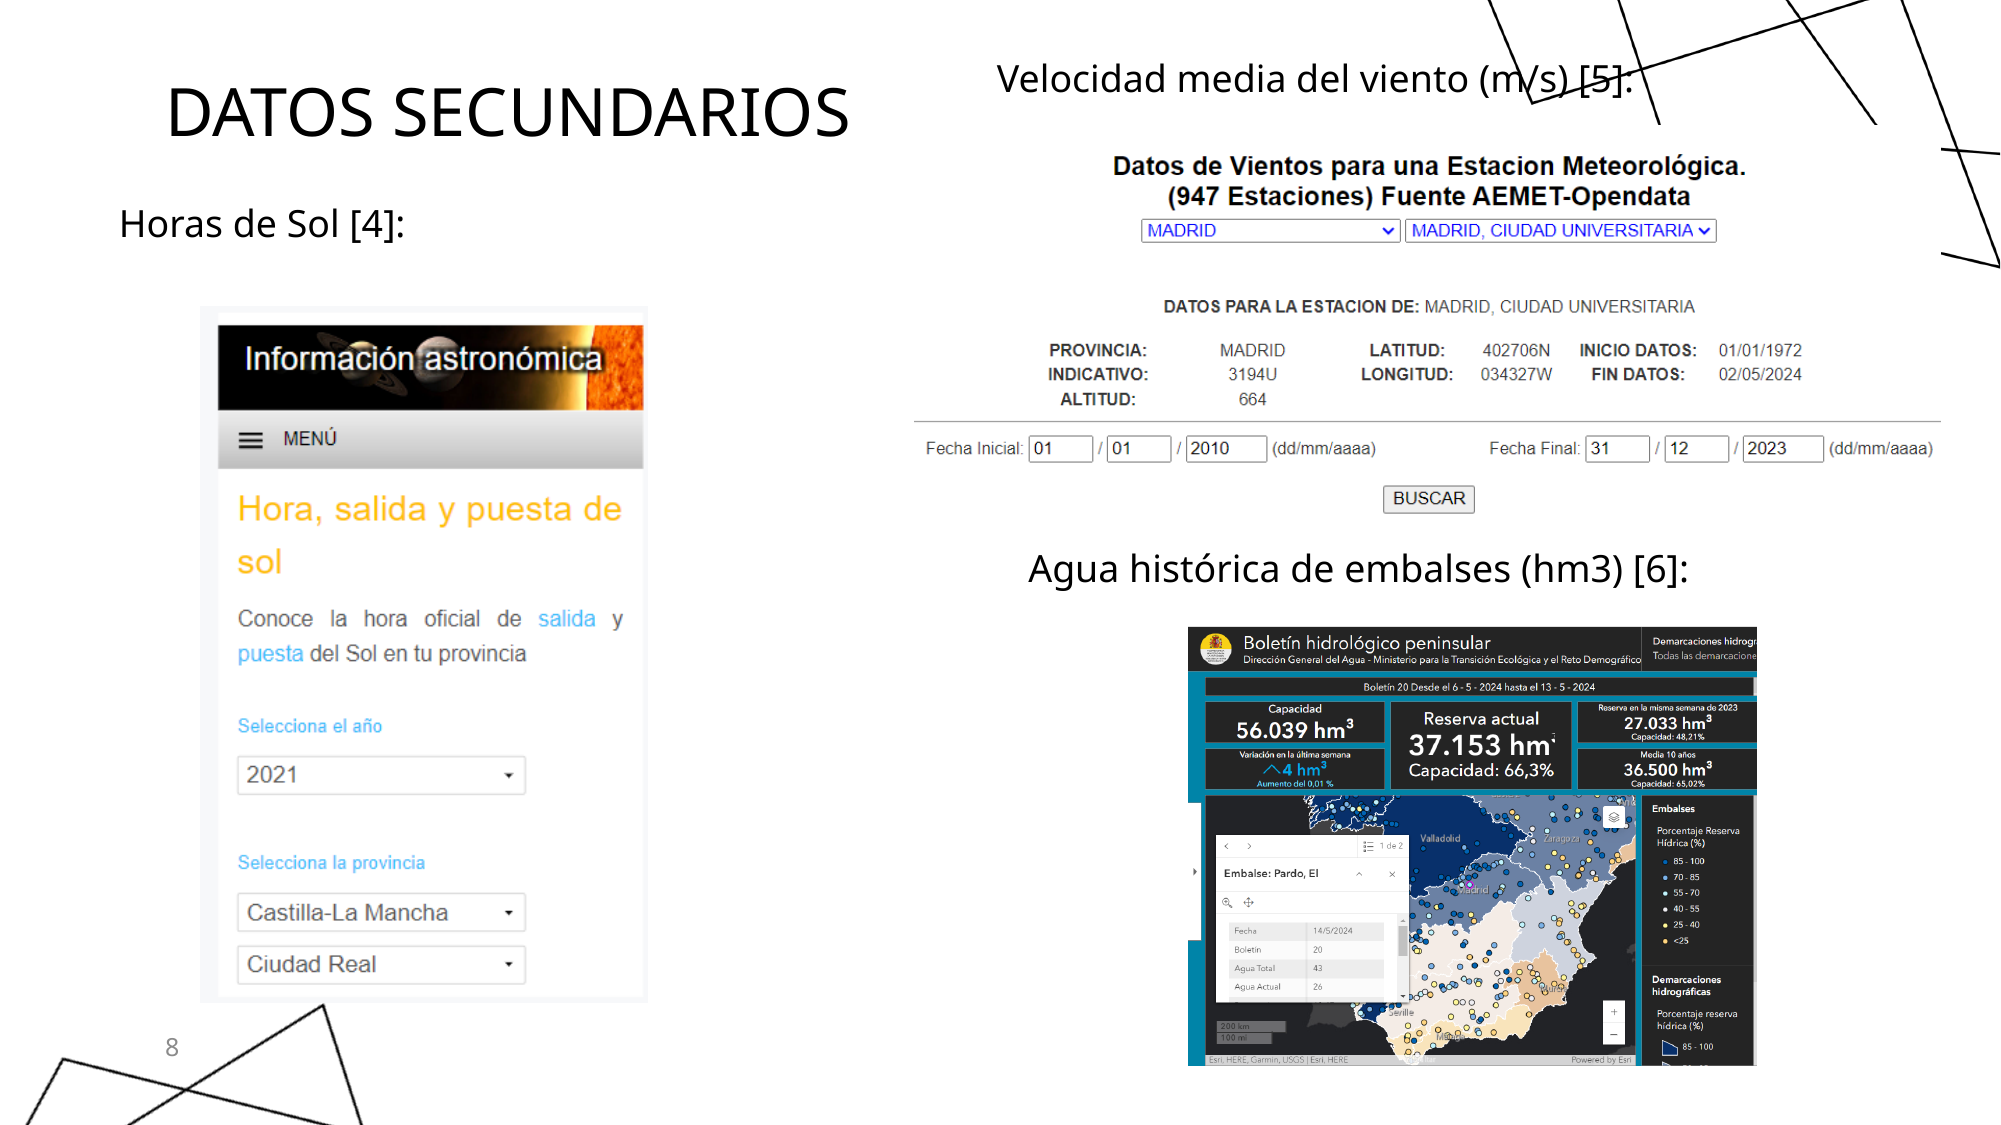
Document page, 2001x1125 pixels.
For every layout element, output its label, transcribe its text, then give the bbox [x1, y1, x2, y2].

text_box Horas de Sol [4]: [104, 192, 870, 253]
picture [1578, 749, 1757, 789]
picture [1188, 626, 1757, 671]
title Datos SECUNDARIOS [150, 59, 1863, 171]
picture [1206, 796, 1635, 1066]
picture [1642, 796, 1757, 1066]
text_box Velocidad media del viento (m/s) [5]: [982, 48, 1650, 108]
picture [1206, 678, 1757, 695]
slide_number 8 [150, 1024, 254, 1074]
picture [1206, 749, 1384, 789]
text_box Agua histórica de embalses (hm3) [6]: [1013, 538, 1953, 598]
picture [1188, 803, 1201, 940]
picture [1578, 702, 1757, 742]
picture [1391, 702, 1571, 789]
picture [914, 0, 2001, 548]
picture [1206, 702, 1384, 742]
picture [0, 306, 648, 1125]
